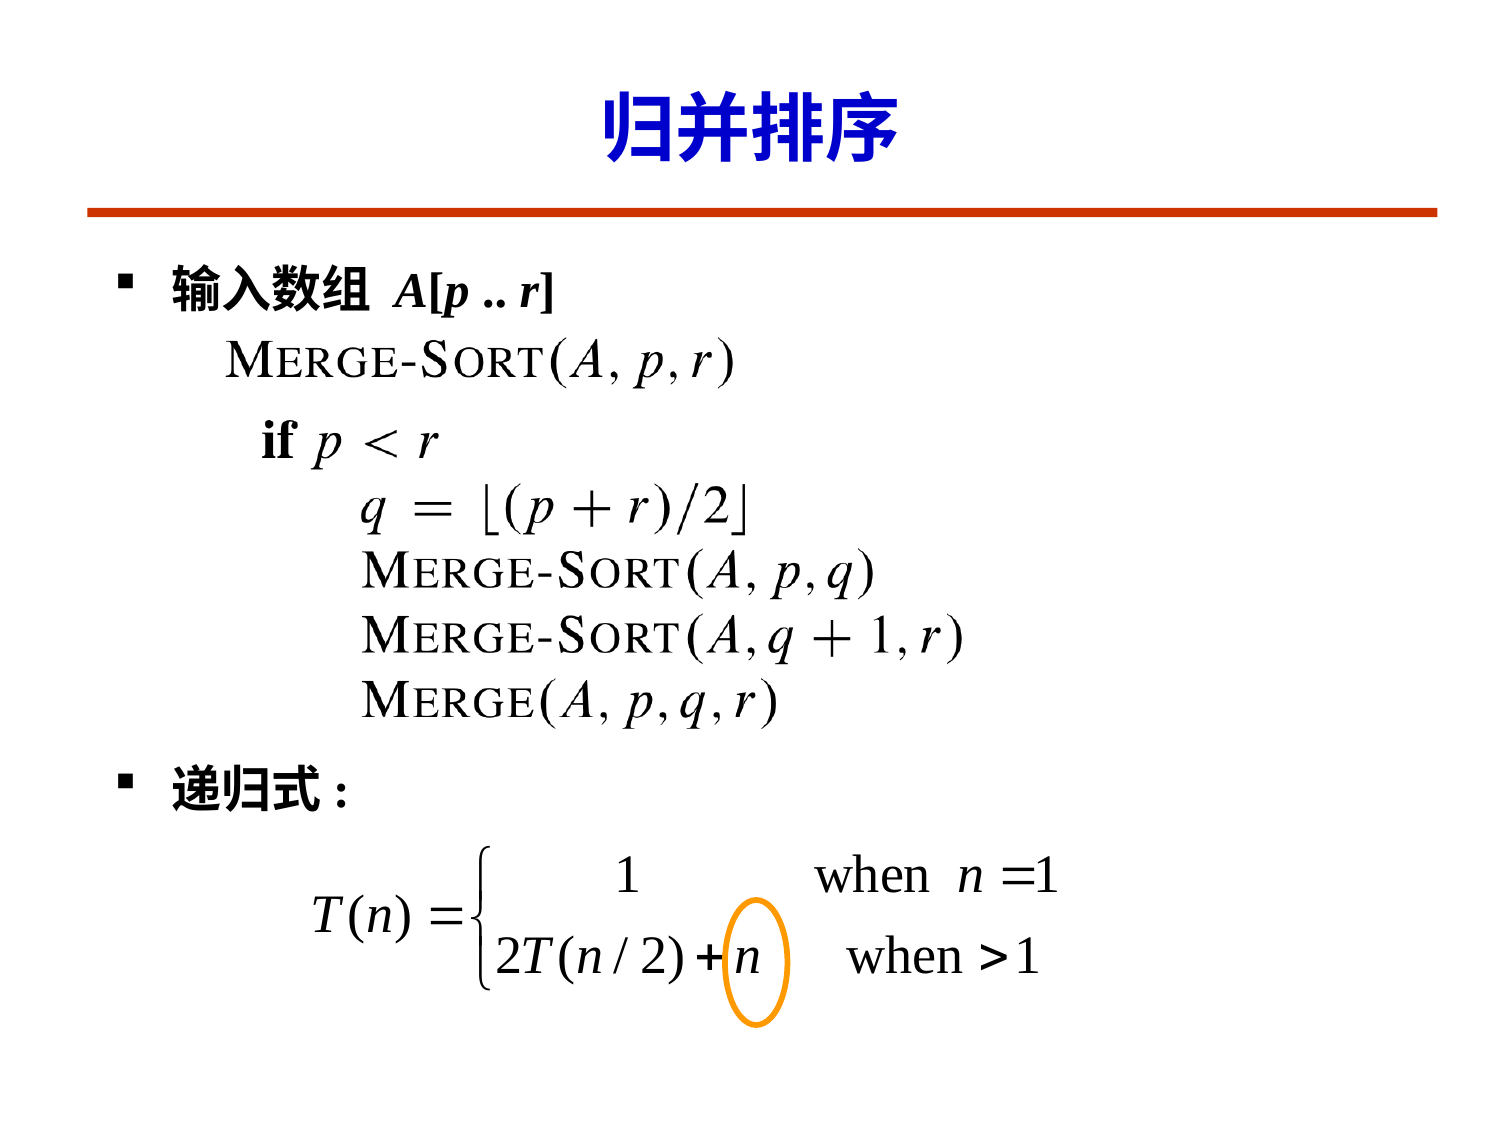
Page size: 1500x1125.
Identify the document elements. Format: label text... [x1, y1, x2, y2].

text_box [305, 837, 1065, 1001]
title 归并排序 [112, 50, 1388, 200]
text_box 递归式: [99, 749, 1388, 838]
picture [224, 337, 1001, 730]
list 输入数组 A[p .. r] [99, 249, 1388, 338]
text_box [735, 1010, 777, 1026]
